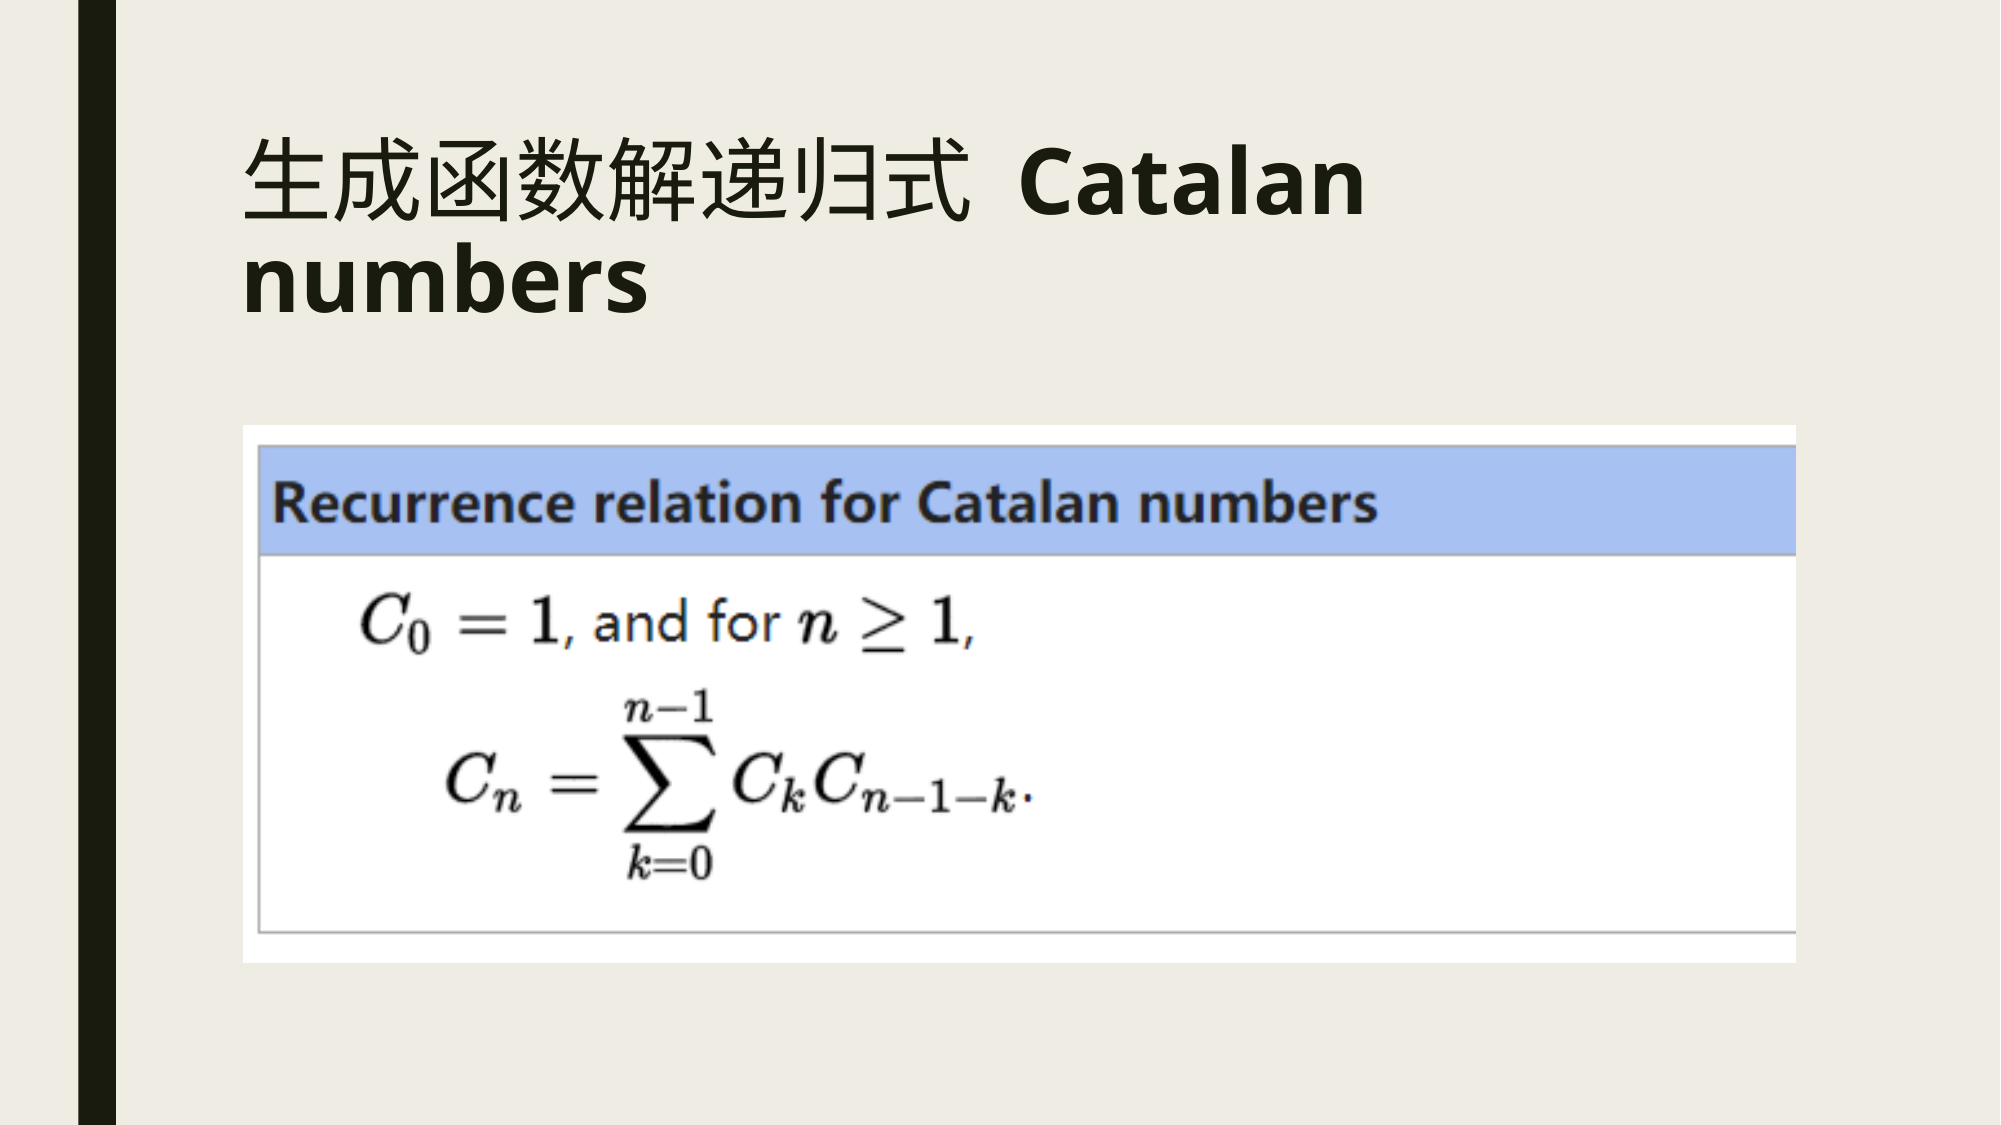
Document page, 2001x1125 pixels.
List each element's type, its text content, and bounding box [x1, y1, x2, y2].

title 生成函数解递归式 Catalan numbers [225, 112, 1800, 357]
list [243, 425, 1796, 963]
